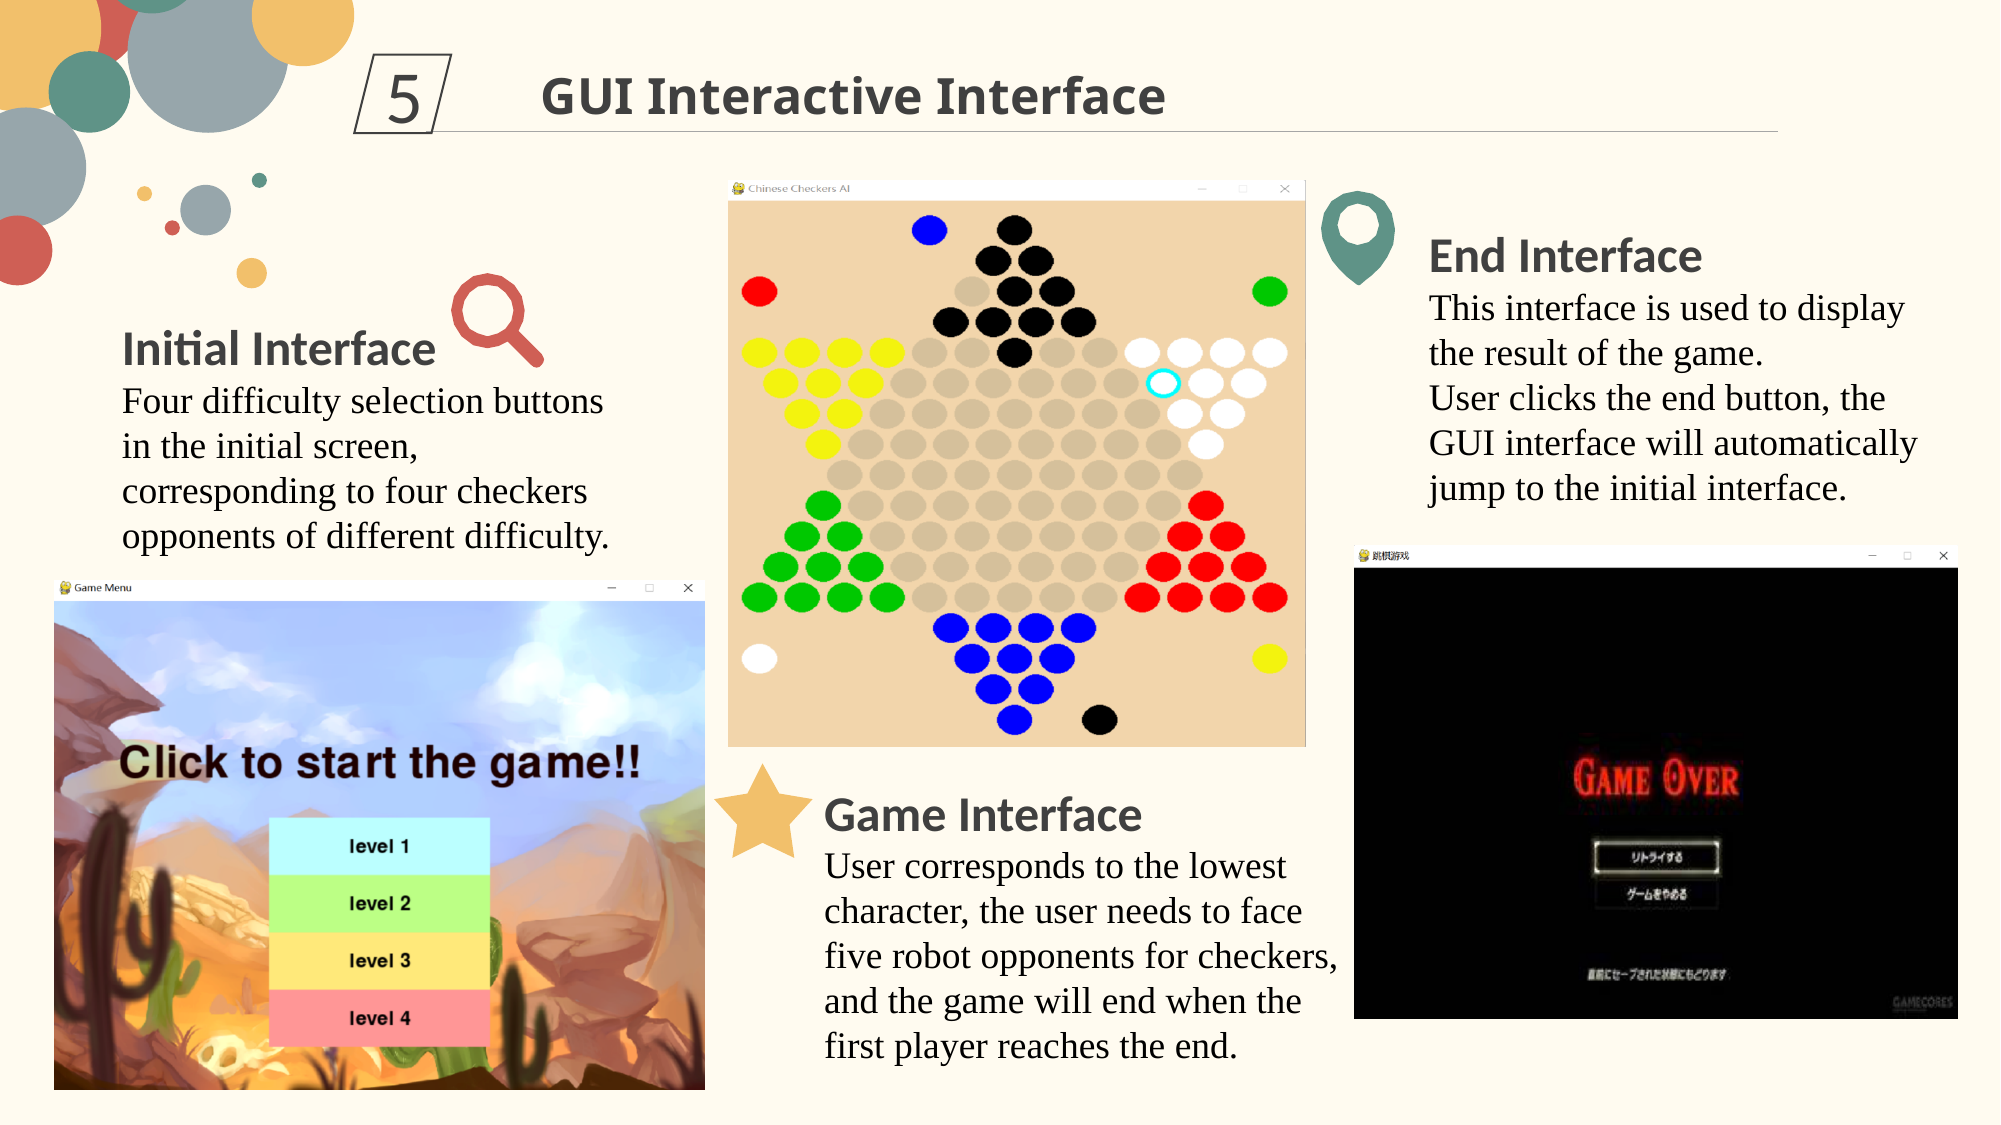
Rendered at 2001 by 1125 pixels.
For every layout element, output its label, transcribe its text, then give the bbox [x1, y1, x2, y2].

text_box Game Interface User corresponds to the lowest character, the user needs to face five robot opponents for checkers, and the game will end when the first player reaches the end. [809, 773, 1358, 1074]
text_box GUI Interactive Interface [526, 57, 1296, 131]
picture [53, 580, 705, 1090]
picture [1354, 545, 1958, 1019]
text_box Initial Interface Four difficulty selection buttons in the initial screen, corresponding to four checkers opponents of different difficulty. [107, 308, 632, 564]
text_box 5 [355, 53, 453, 135]
text_box [714, 763, 809, 858]
text_box [451, 273, 525, 308]
text_box End Interface This interface is used to display the result of the game. User clicks the end button, the GUI interface will automatically jump to the initial interface. [1414, 215, 1963, 516]
picture [728, 180, 1306, 747]
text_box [0, 0, 355, 289]
text_box [1321, 190, 1395, 286]
